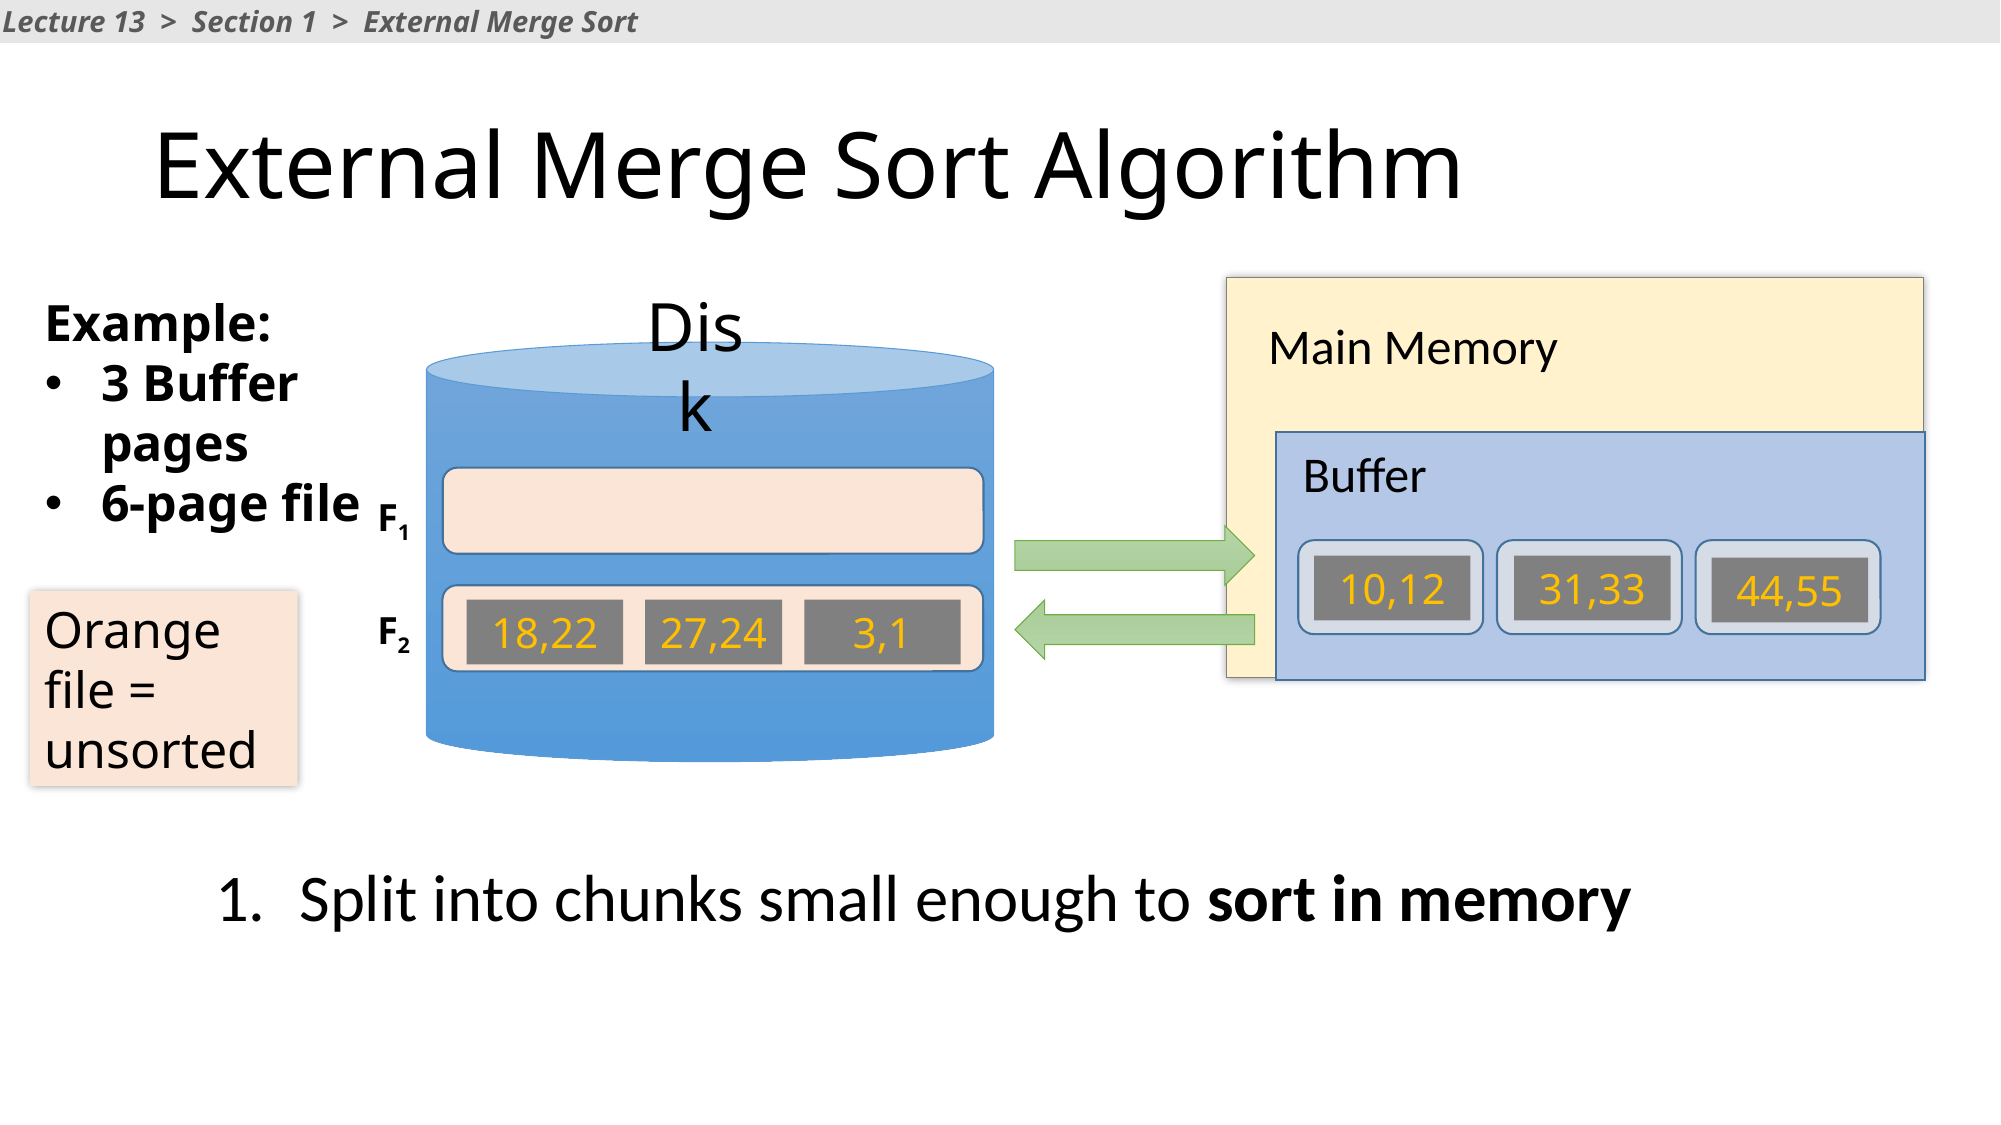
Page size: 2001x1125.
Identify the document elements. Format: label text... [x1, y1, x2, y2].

text_box [441, 584, 985, 673]
text_box Orange file = unsorted [29, 591, 298, 786]
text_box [1226, 277, 1925, 681]
text_box [1014, 524, 1226, 587]
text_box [0, 0, 2000, 47]
list Split into chunks small enough to sort in memory [199, 855, 1925, 945]
text_box 27,24 [645, 599, 783, 665]
text_box [428, 345, 623, 395]
text_box [441, 466, 985, 555]
text_box Disk [623, 277, 769, 453]
text_box [425, 342, 995, 763]
text_box [1014, 598, 1226, 661]
text_box 3,1 [804, 599, 961, 665]
text_box Example: 3 Buffer pages 6-page file [30, 284, 407, 540]
title External Merge Sort Algorithm [137, 59, 1863, 278]
text_box [769, 344, 992, 395]
text_box F2 [362, 599, 426, 666]
text_box F1 [362, 486, 426, 553]
text_box 18,22 [466, 599, 624, 665]
